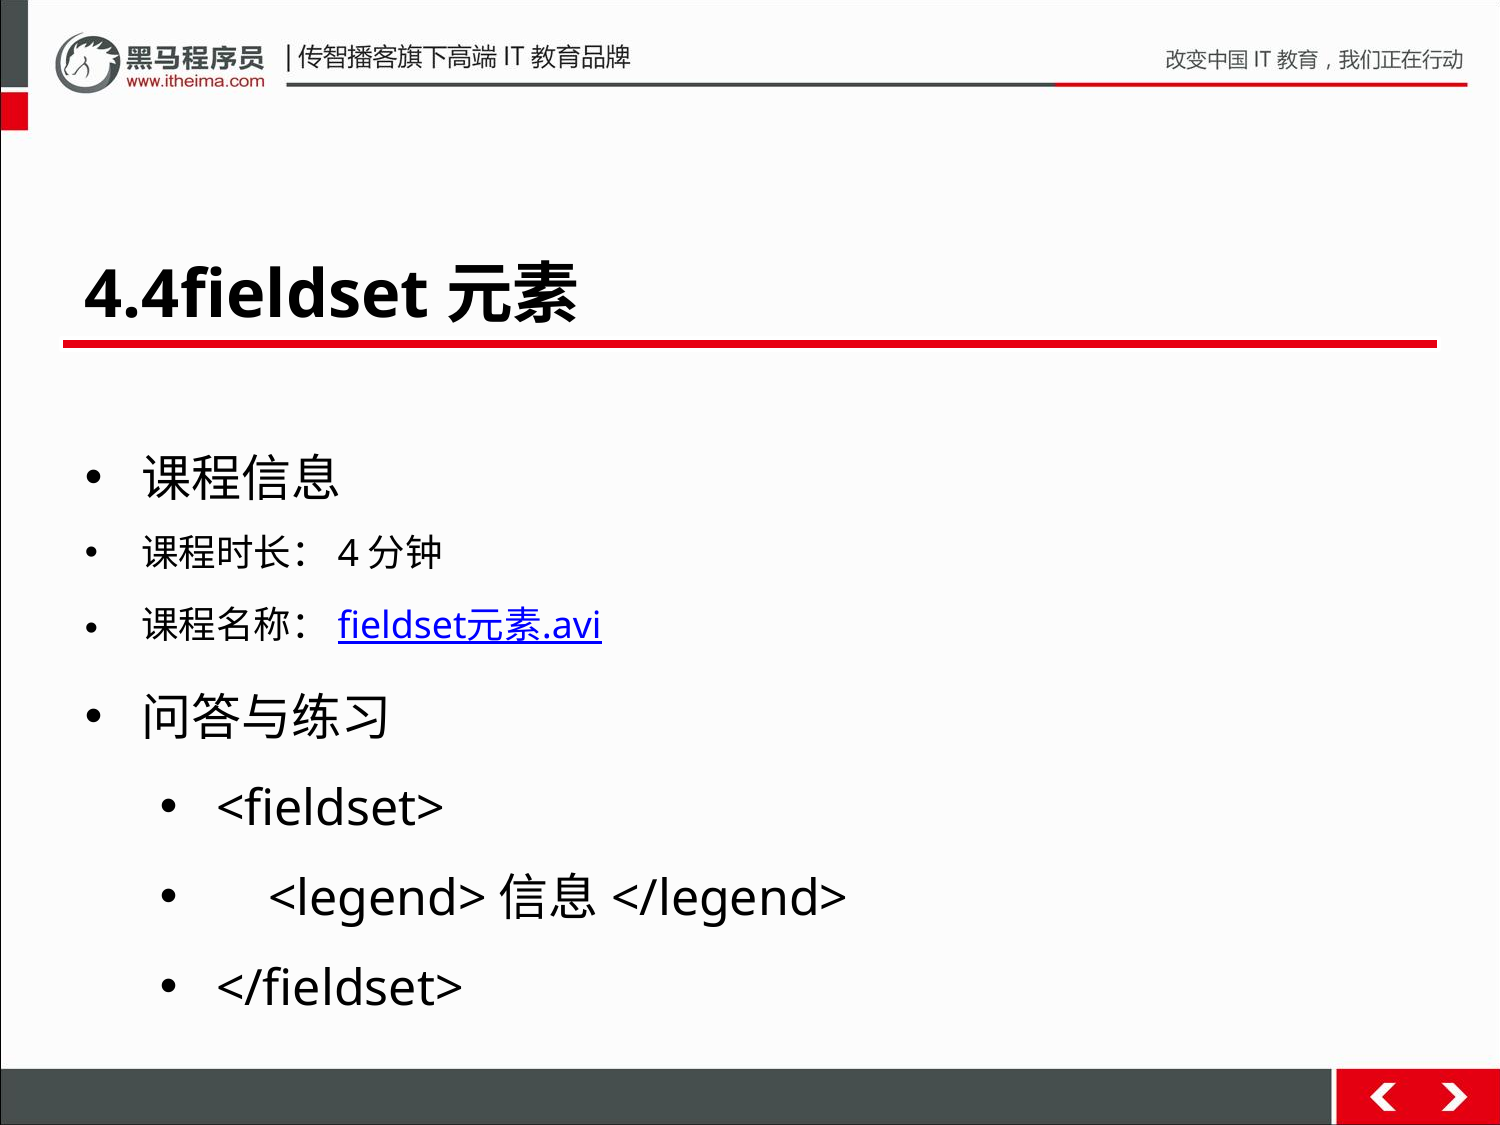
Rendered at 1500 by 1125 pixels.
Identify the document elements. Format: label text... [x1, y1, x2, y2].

picture [0, 0, 1500, 1125]
text_box 课程信息 课程时长：4分钟 课程名称：fieldset元素.avi 问答与练习 <fieldset> <legend>信息</legend> </fieldset> [69, 408, 1451, 1023]
text_box 4.4fieldset元素 [70, 243, 1382, 339]
